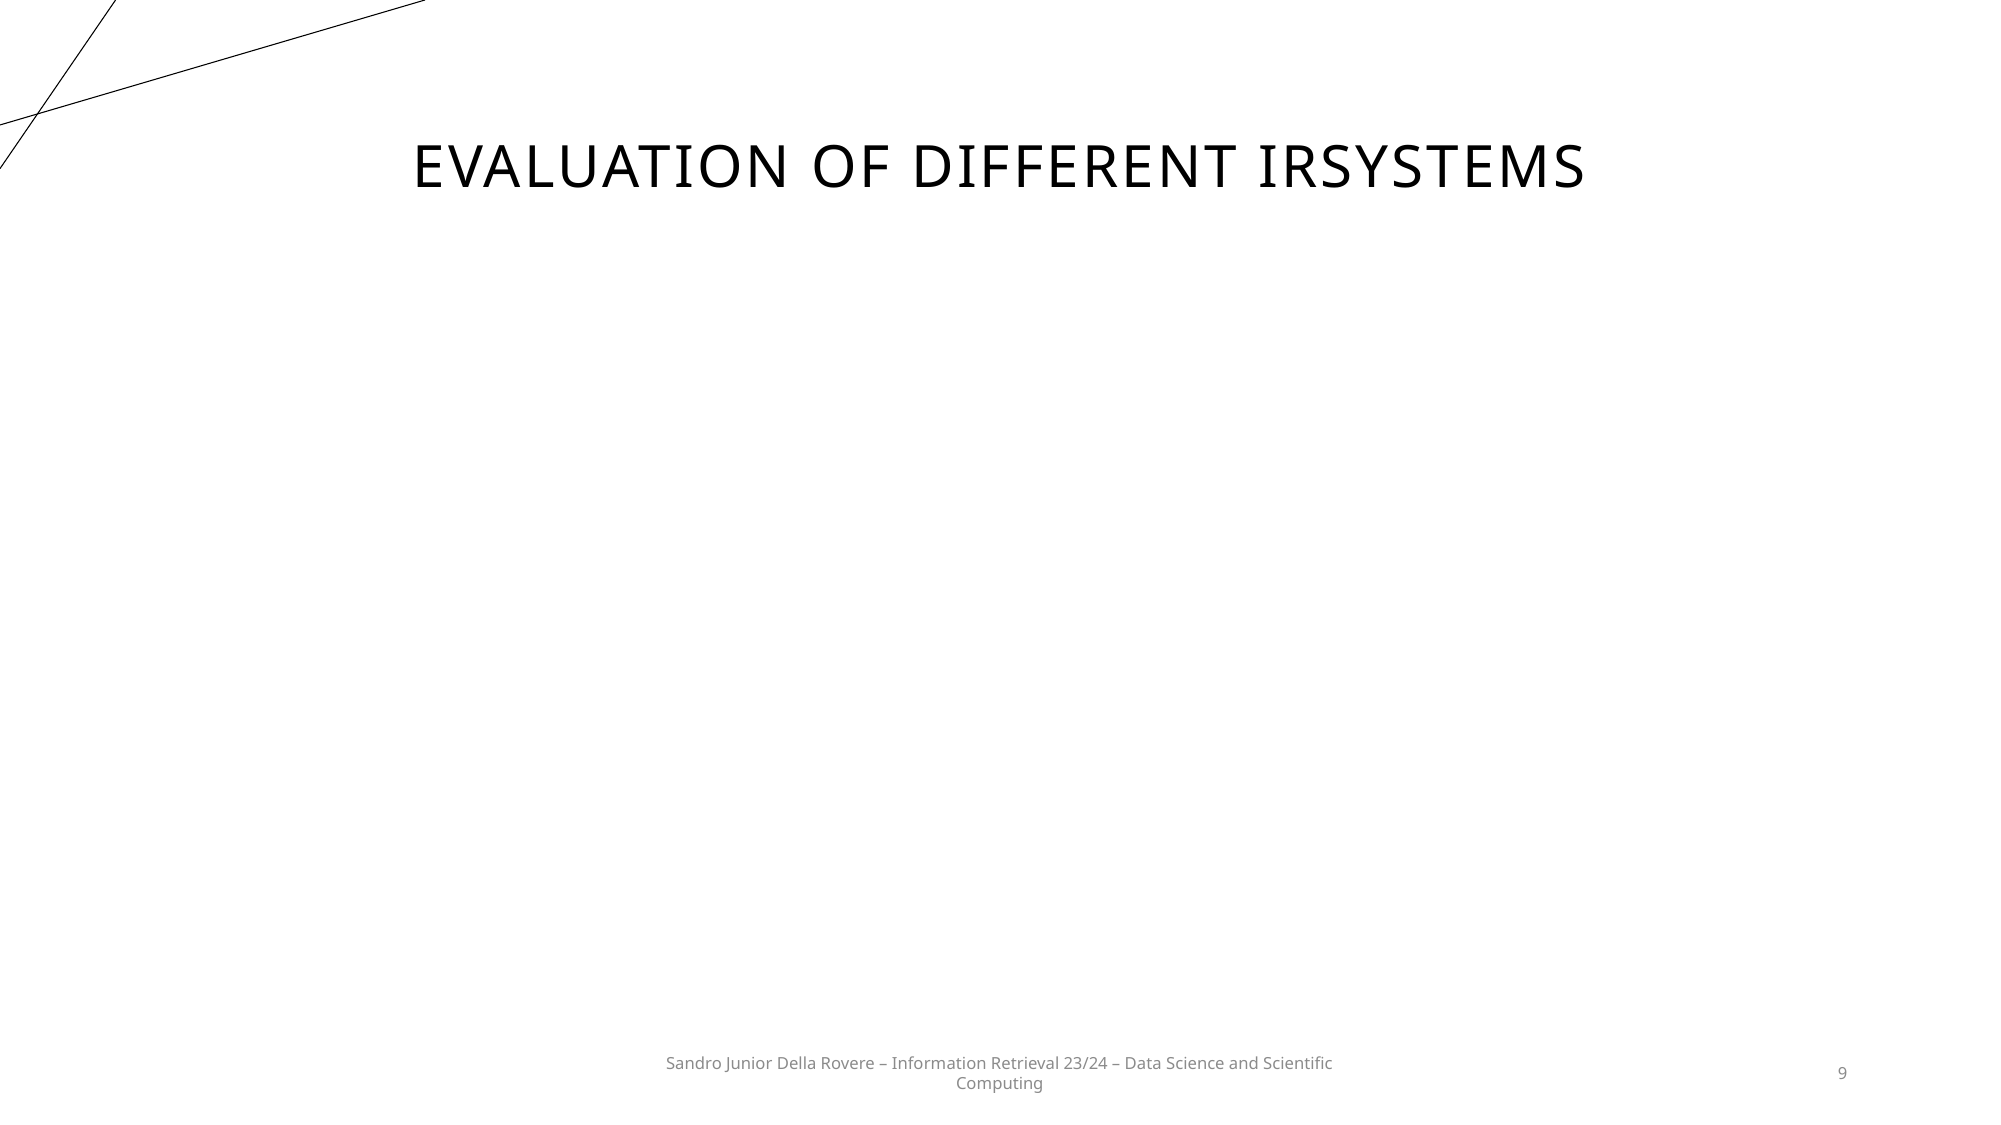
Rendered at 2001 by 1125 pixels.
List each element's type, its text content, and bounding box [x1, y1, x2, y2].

slide_number 9 [1412, 1042, 1863, 1103]
title Evaluation of different irsystems [137, 59, 1863, 278]
footer Sandro Junior Della Rovere – Information Retrieval 23/24 – Data Science and Scientific Computing [624, 1042, 1375, 1103]
